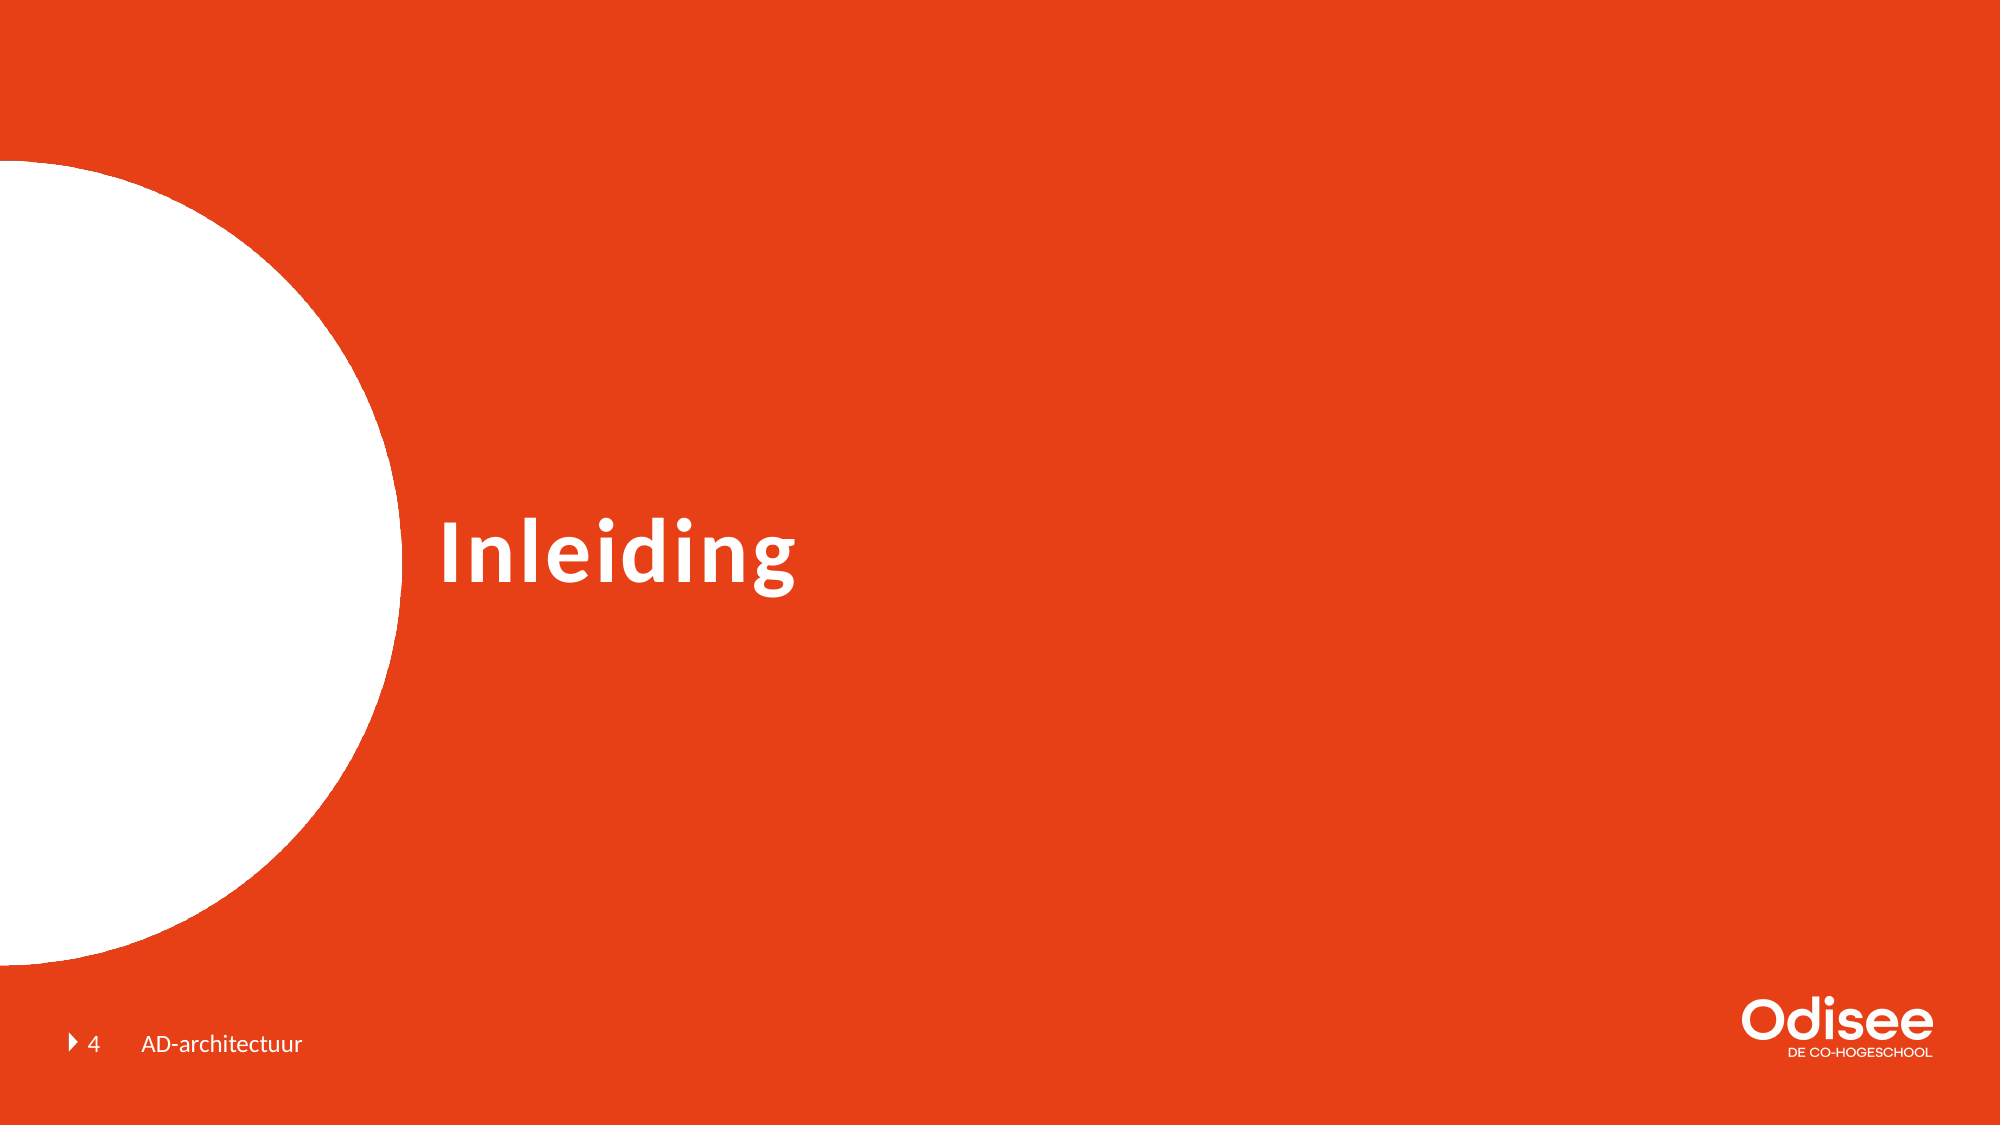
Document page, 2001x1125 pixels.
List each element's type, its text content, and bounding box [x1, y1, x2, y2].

footer AD-architectuur [141, 1027, 817, 1088]
title Inleiding [438, 365, 1712, 600]
slide_number 4 [87, 1027, 135, 1088]
picture [0, 155, 408, 970]
picture [1742, 996, 1933, 1057]
